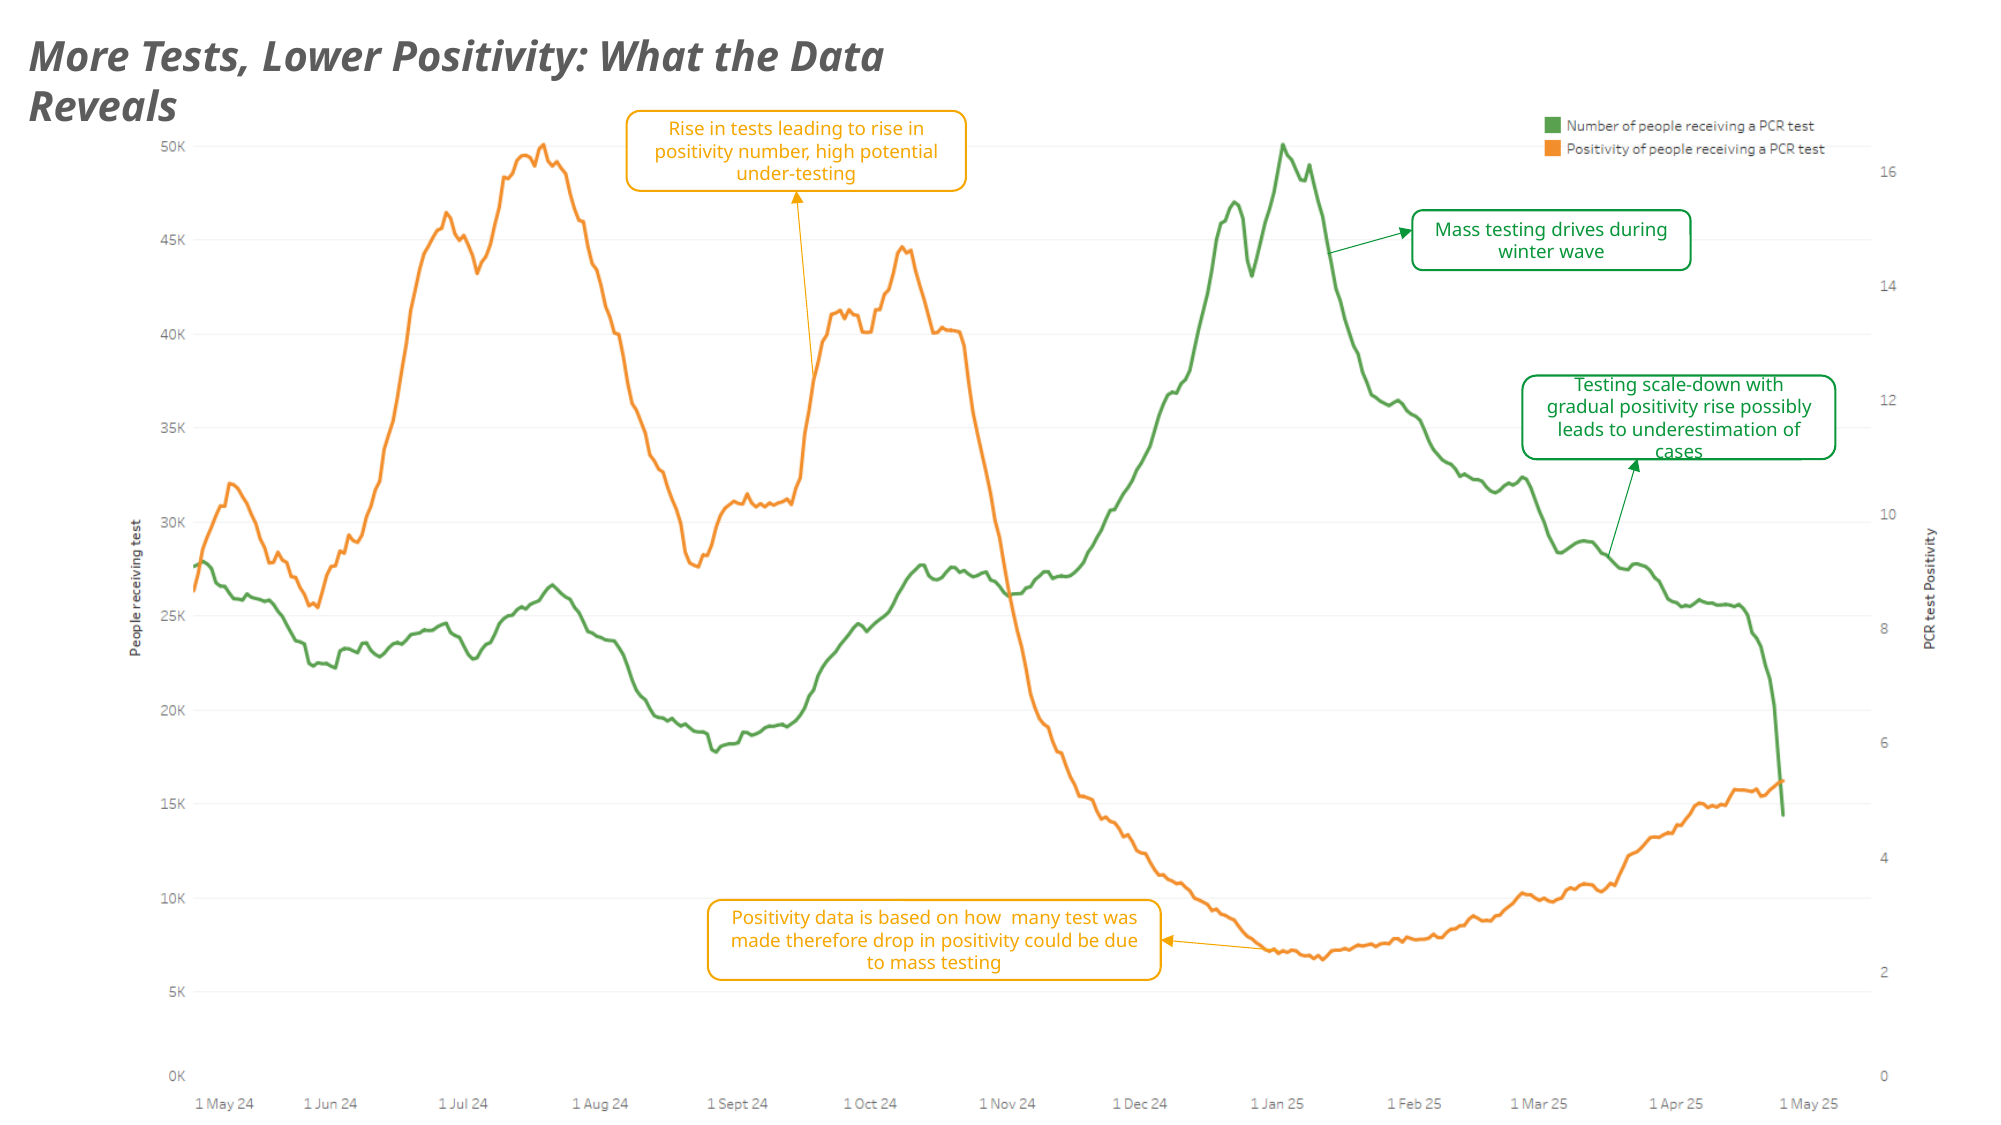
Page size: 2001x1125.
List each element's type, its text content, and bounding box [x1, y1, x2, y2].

picture [108, 87, 1953, 1125]
text_box More Tests, Lower Positivity: What the Data Reveals [13, 22, 1014, 138]
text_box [1607, 458, 1638, 558]
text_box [1160, 939, 1279, 951]
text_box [796, 190, 814, 376]
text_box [1327, 229, 1413, 254]
